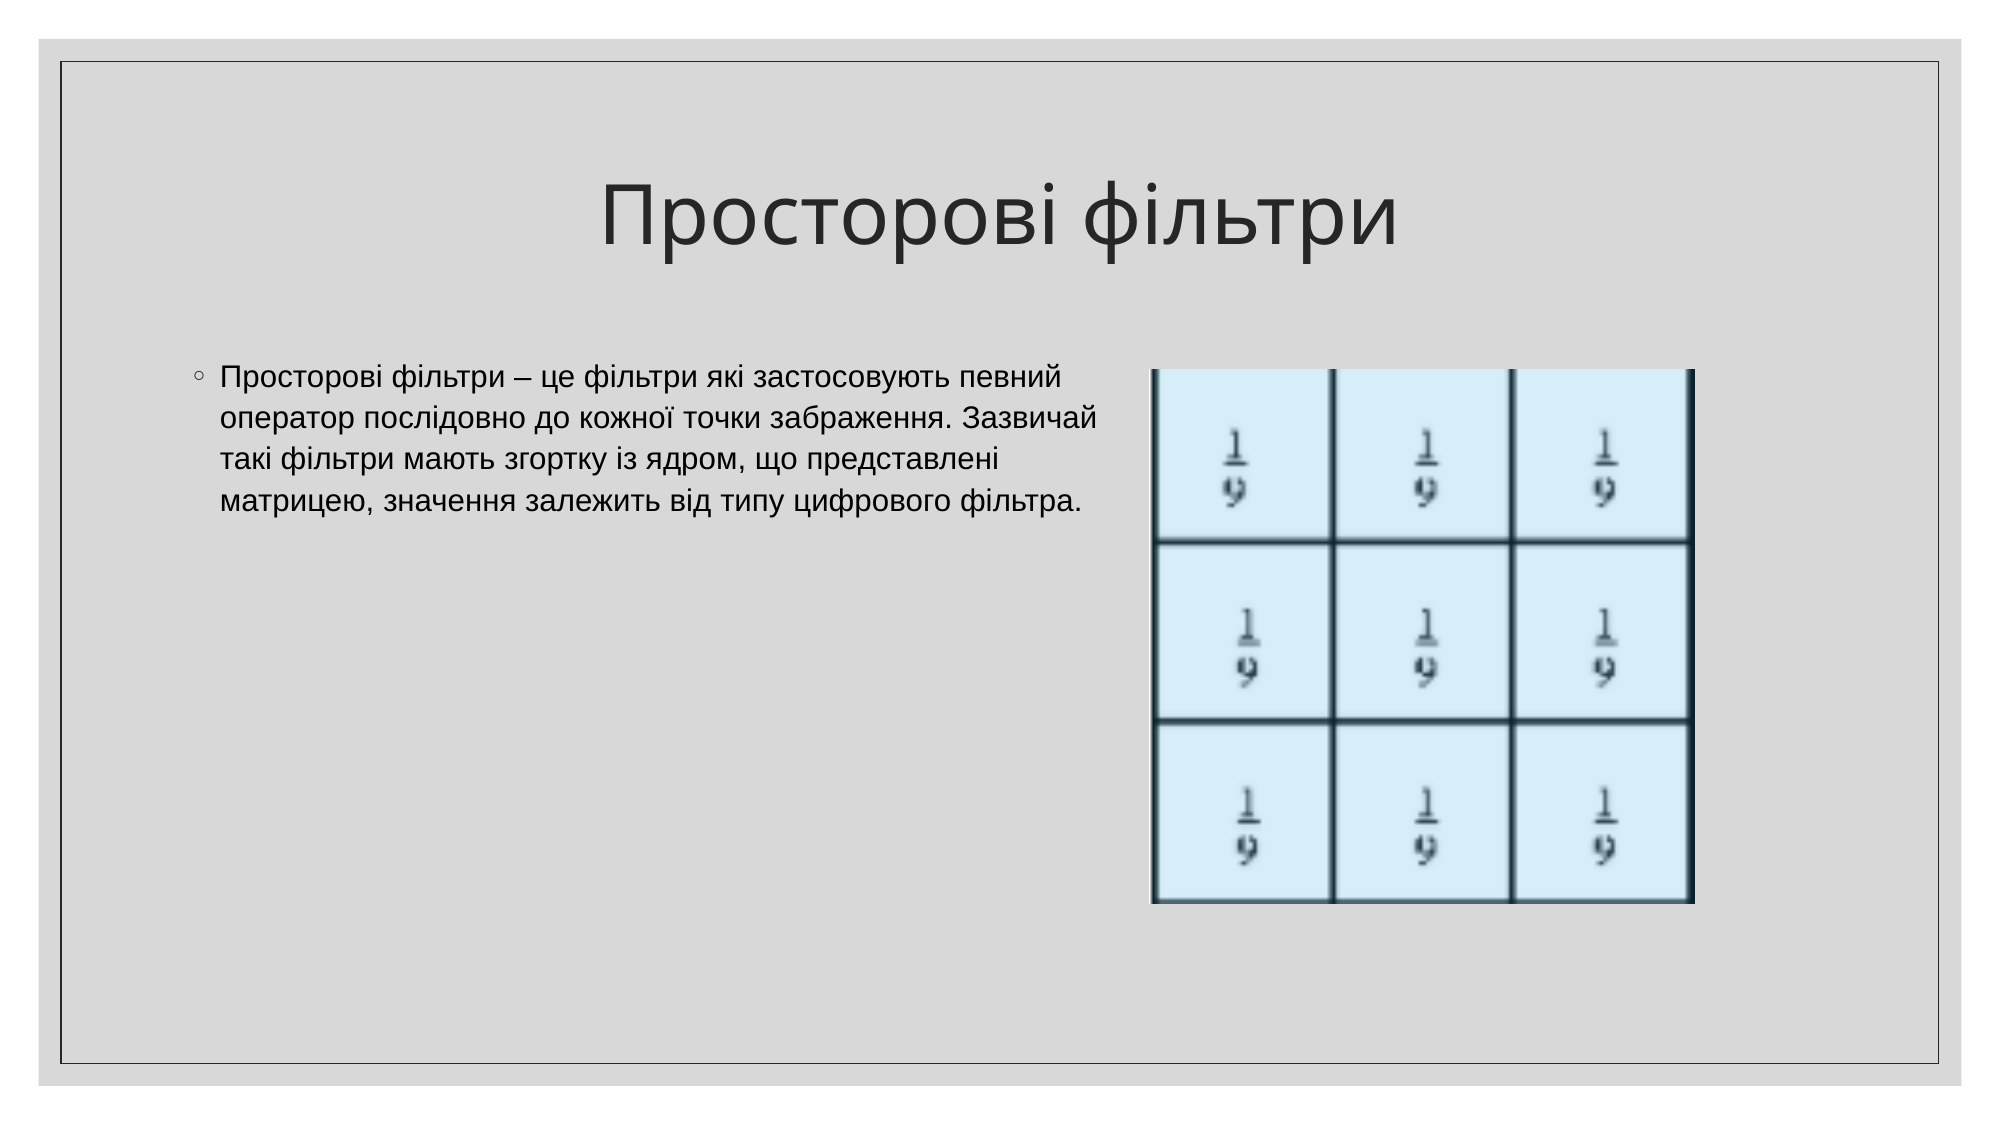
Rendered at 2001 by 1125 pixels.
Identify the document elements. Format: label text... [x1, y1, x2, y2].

list Просторові фільтри – це фільтри які застосовують певний оператор послідовно до кожної точки забраження. Зазвичай такі фільтри мають згортку із ядром, що представлені матрицею, значення залежить від типу цифрового фільтра. [174, 345, 1150, 977]
title Просторові фільтри [174, 105, 1825, 331]
picture [1149, 369, 1695, 904]
